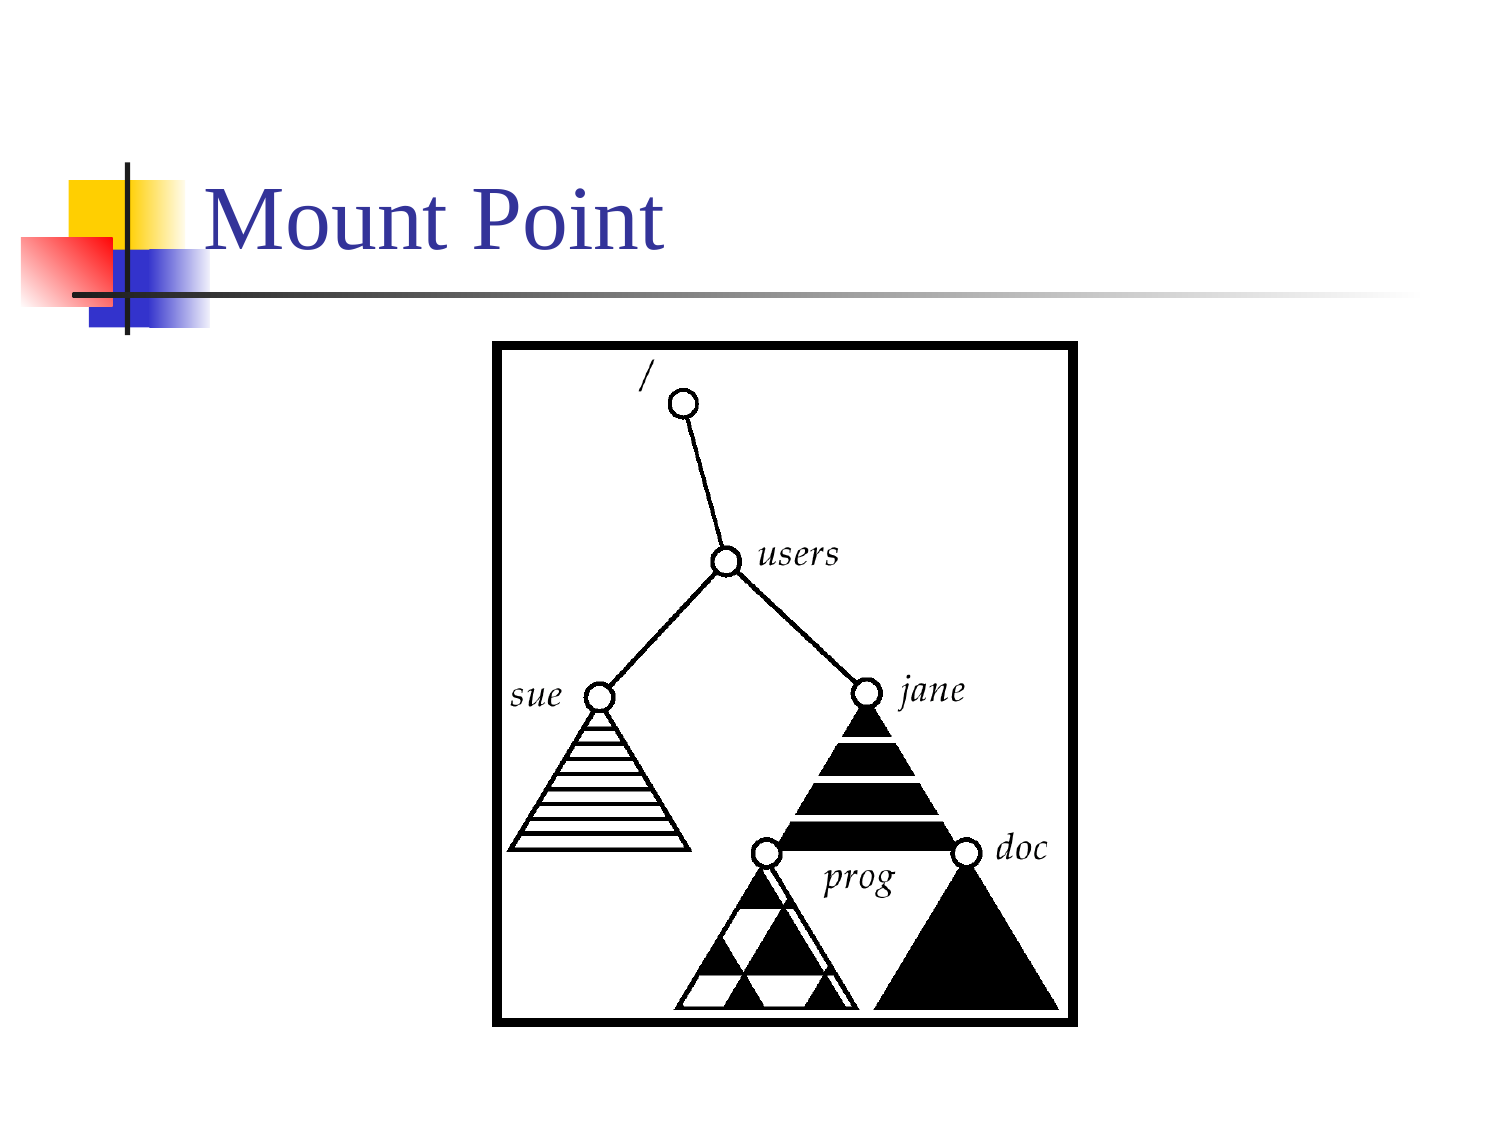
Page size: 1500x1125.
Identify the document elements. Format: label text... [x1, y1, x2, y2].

picture [501, 349, 1069, 1018]
title Mount Point [188, 35, 1468, 275]
